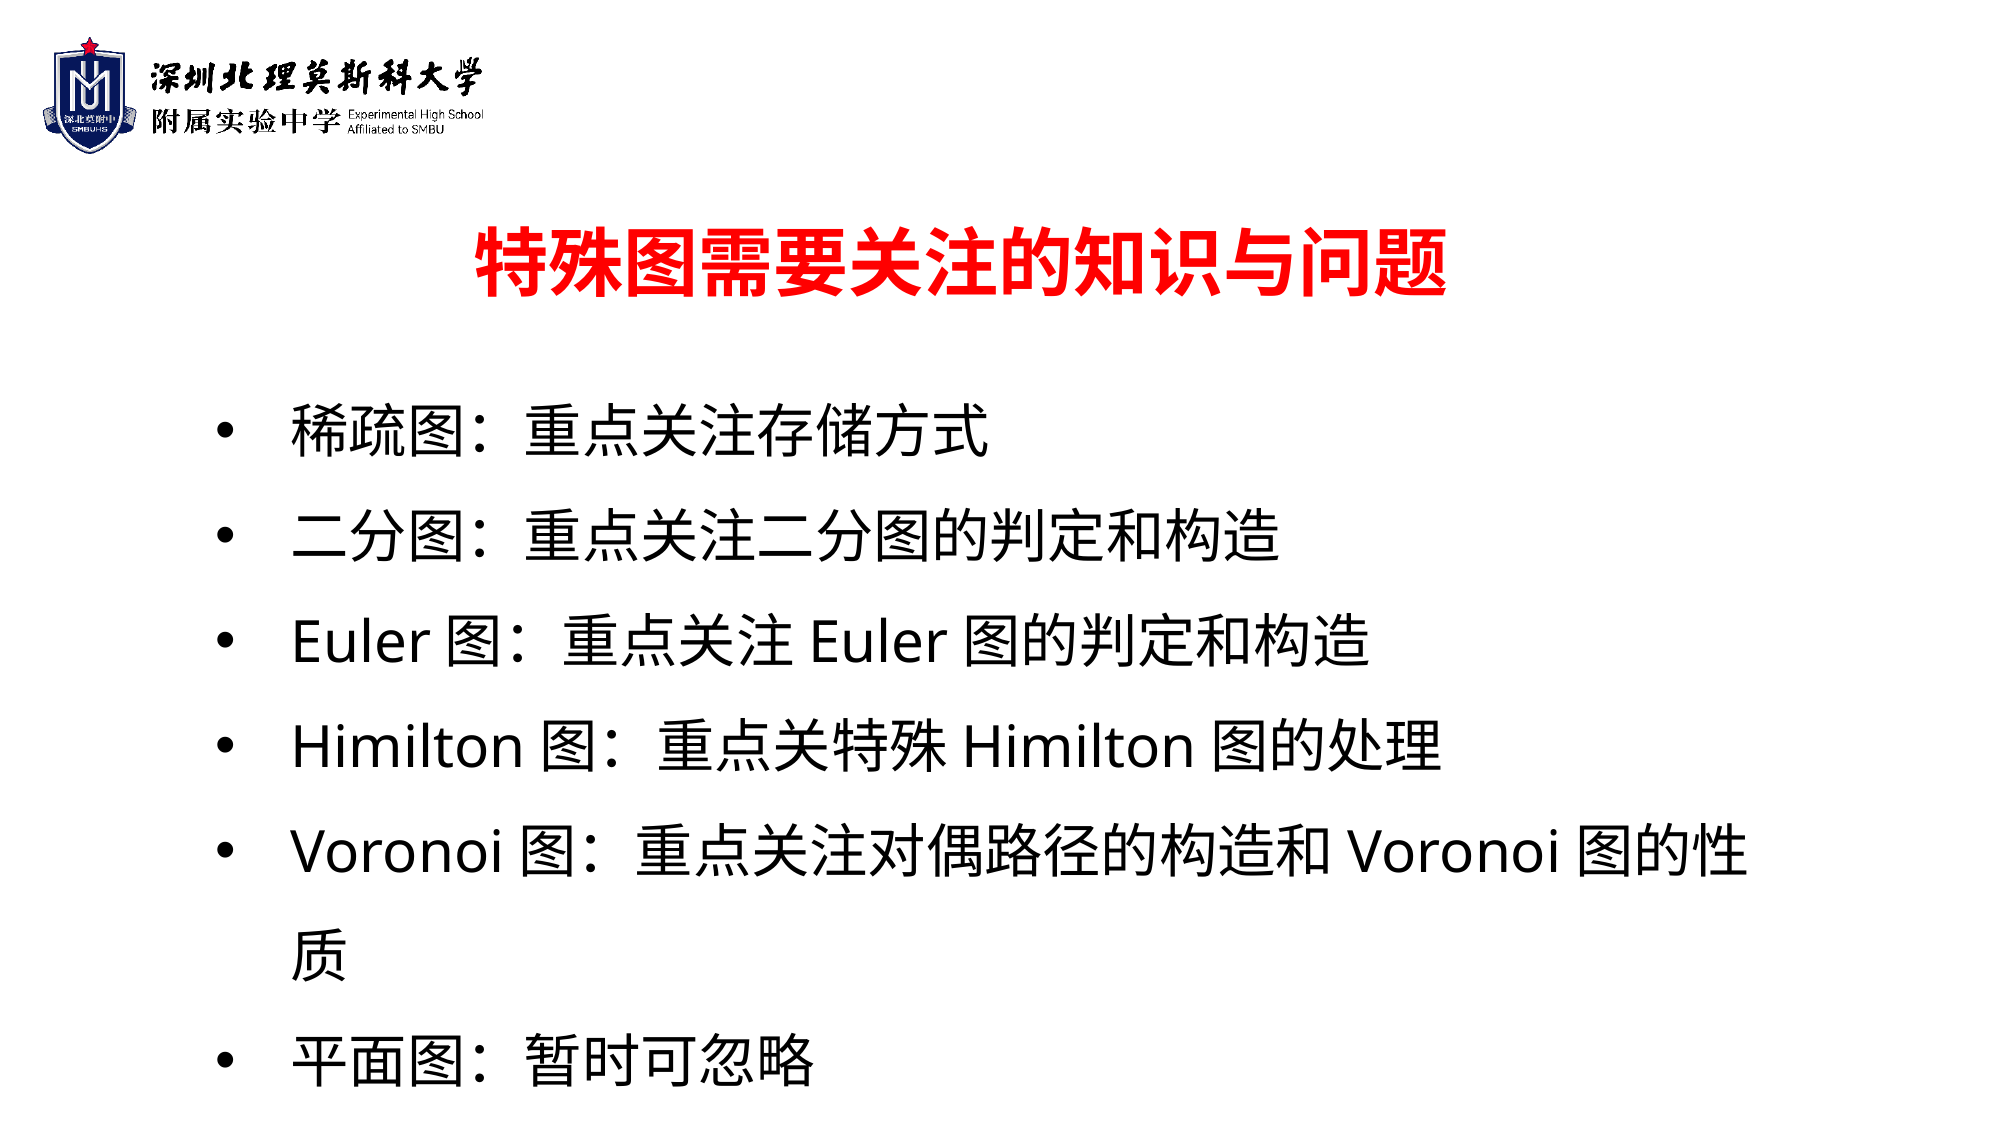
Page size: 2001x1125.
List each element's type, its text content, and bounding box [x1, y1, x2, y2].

text_box 特殊图需要关注的知识与问题 [236, 218, 1685, 337]
picture [32, 18, 493, 171]
text_box 稀疏图：重点关注存储方式 二分图：重点关注二分图的判定和构造 Euler图：重点关注Euler图的判定和构造 Himilton图：重点关特殊Himilton图的处理 Voronoi图：重点关注对偶路径的构造和Voronoi图的性质 平面图：暂时可忽略 [201, 352, 1820, 1102]
